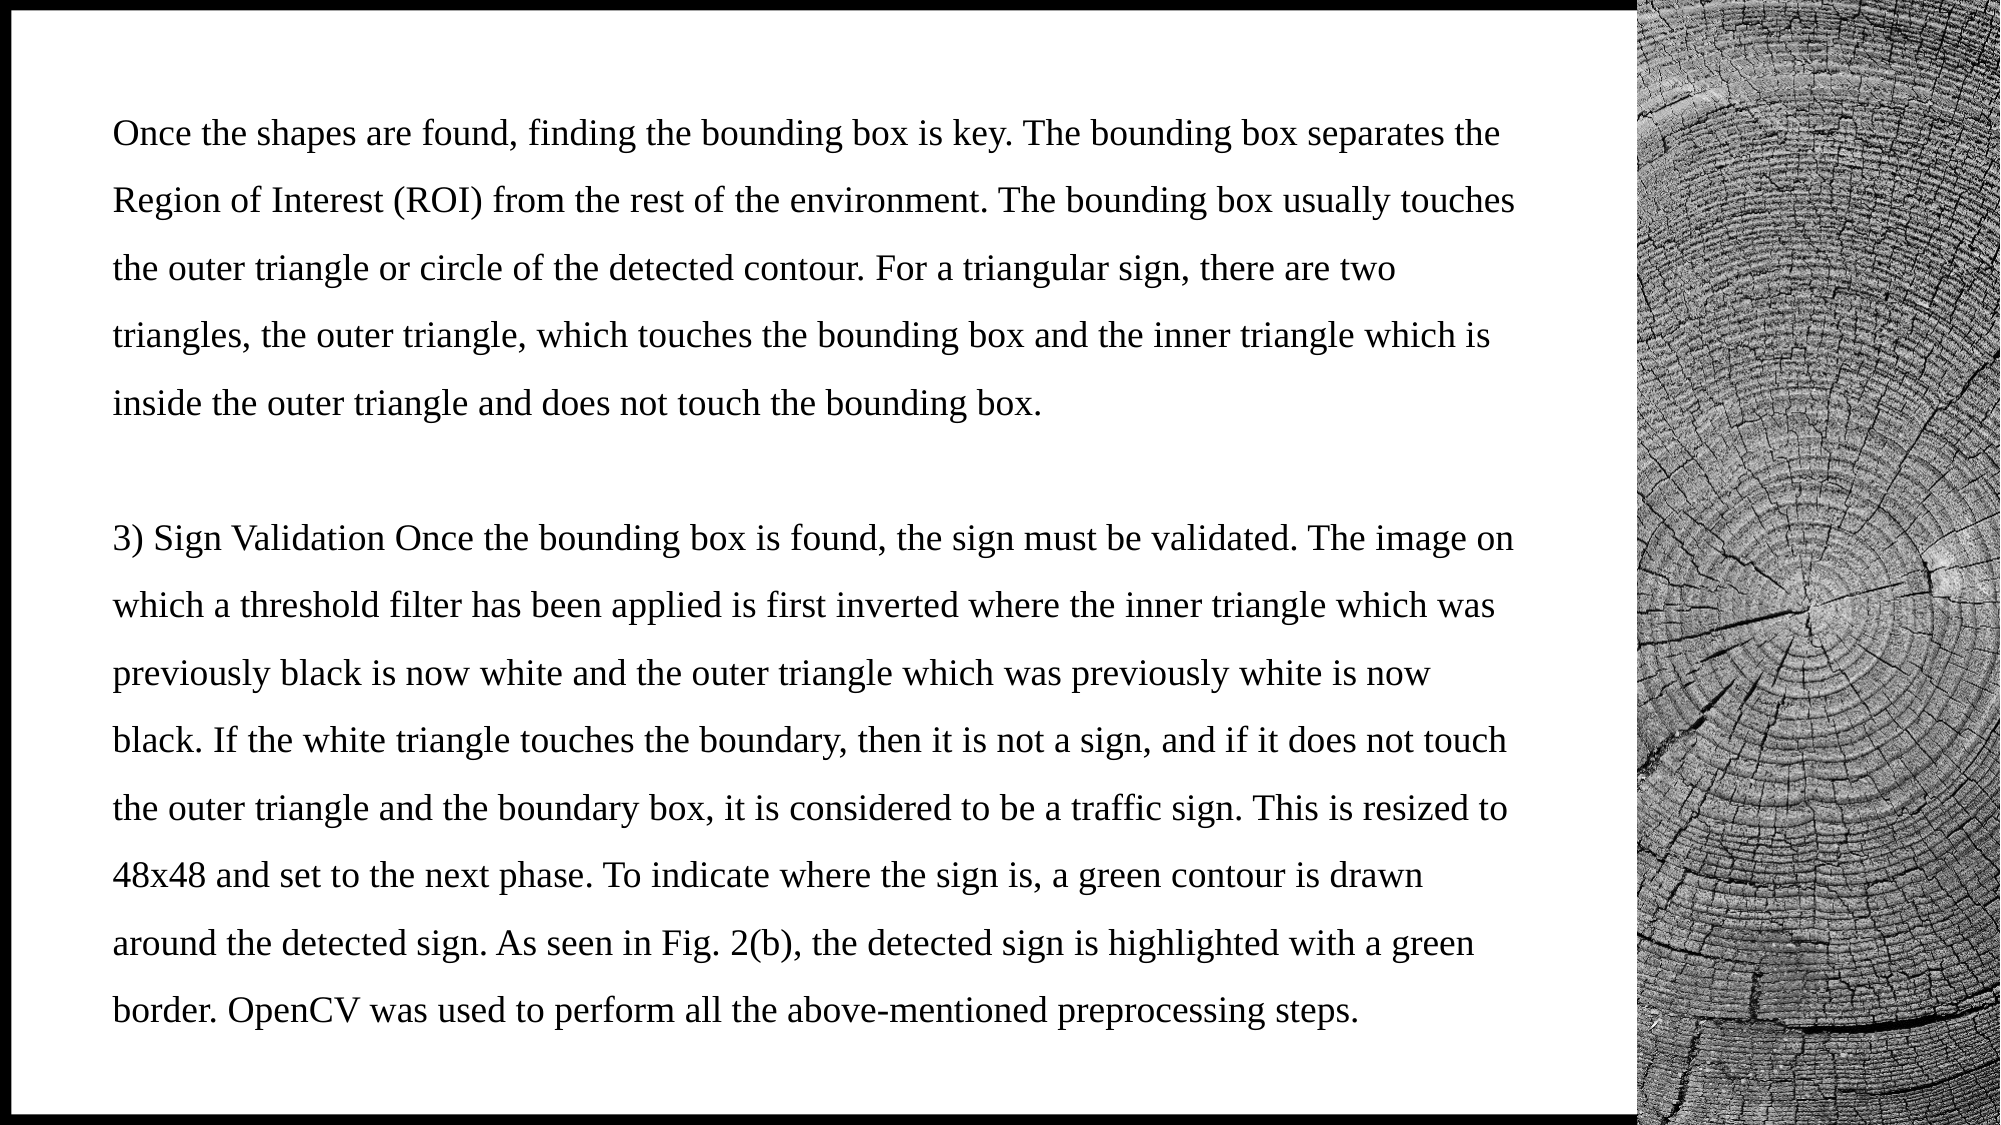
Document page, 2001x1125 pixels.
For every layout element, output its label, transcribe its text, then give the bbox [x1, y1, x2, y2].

text_box Once the shapes are found, finding the bounding box is key. The bounding box separates the Region of Interest (ROI) from the rest of the environment. The bounding box usually touches the outer triangle or circle of the detected contour. For a triangular sign, there are two triangles, the outer triangle, which touches the bounding box and the inner triangle which is inside the outer triangle and does not touch the bounding box. 3) Sign Validation Once the bounding box is found, the sign must be validated. The image on which a threshold filter has been applied is first inverted where the inner triangle which was previously black is now white and the outer triangle which was previously white is now black. If the white triangle touches the boundary, then it is not a sign, and if it does not touch the outer triangle and the boundary box, it is considered to be a traffic sign. This is resized to 48x48 and set to the next phase. To indicate where the sign is, a green contour is drawn around the detected sign. As seen in Fig. 2(b), the detected sign is highlighted with a green border. OpenCV was used to perform all the above-mentioned preprocessing steps. [98, 77, 1547, 1038]
picture [1636, 0, 2000, 1125]
